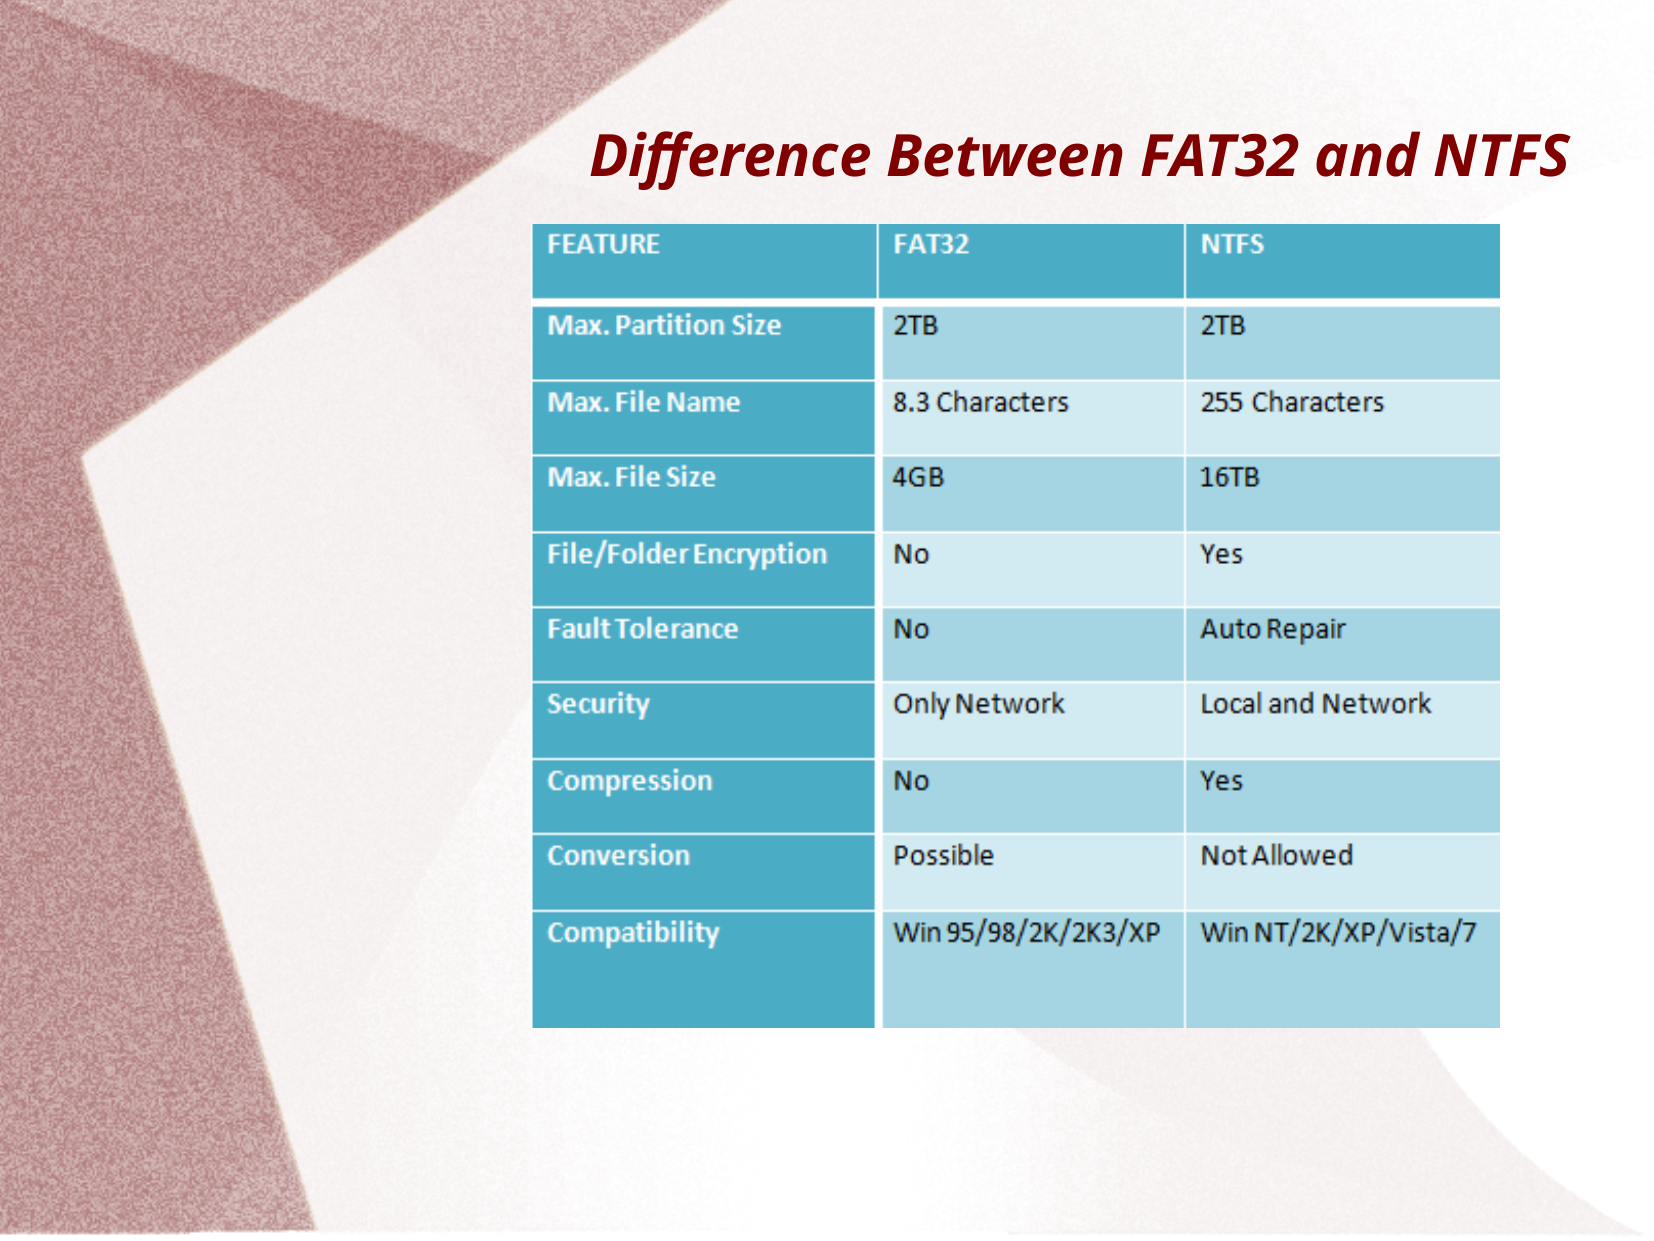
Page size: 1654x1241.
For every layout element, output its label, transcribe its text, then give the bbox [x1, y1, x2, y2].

subtitle [82, 257, 1571, 1113]
picture [0, 0, 1654, 1241]
title Difference Between FAT32 and NTFS [82, 49, 1571, 257]
